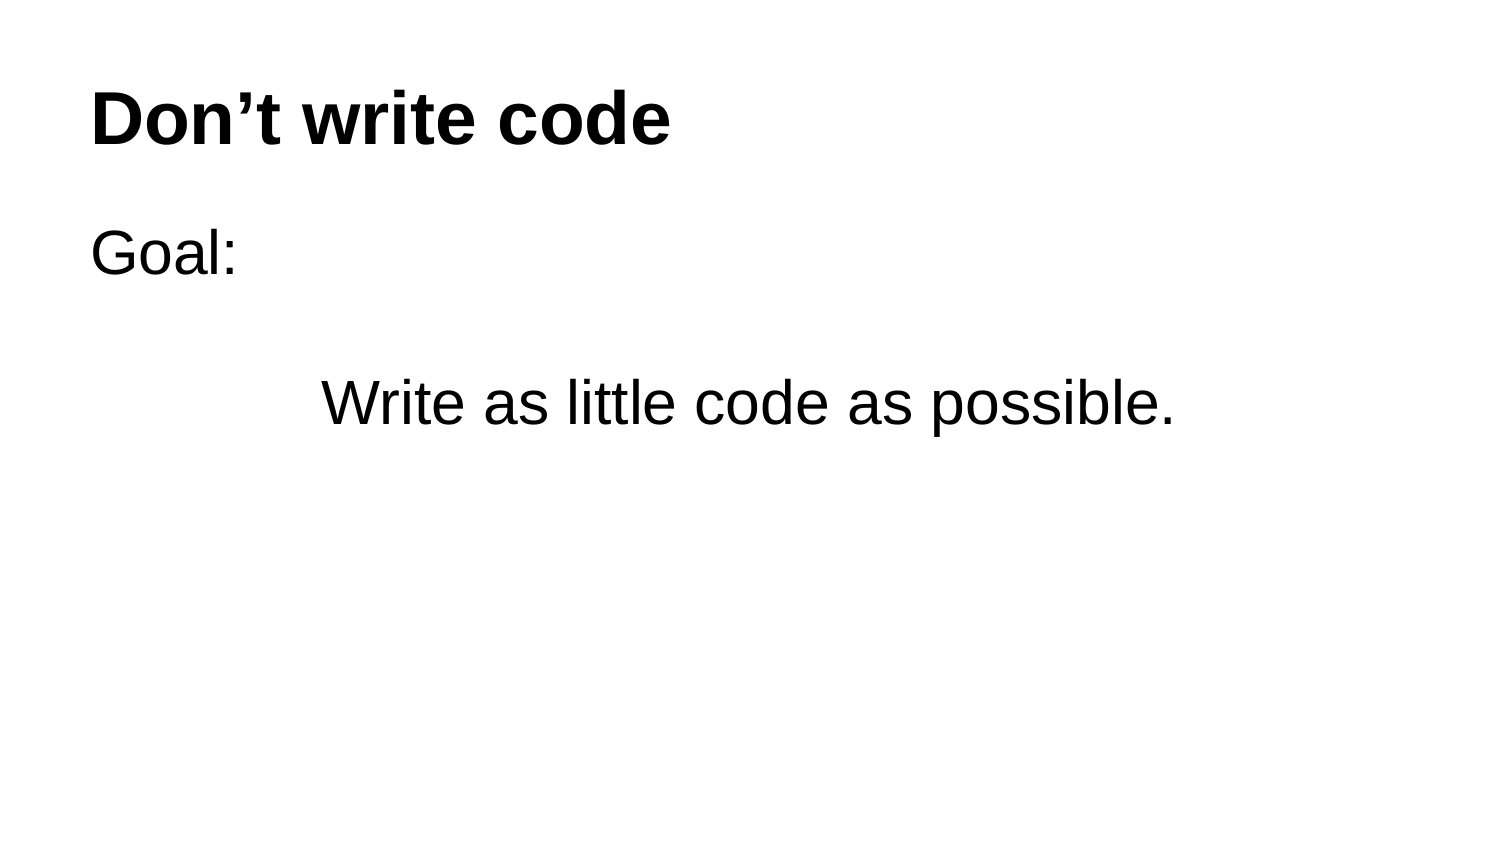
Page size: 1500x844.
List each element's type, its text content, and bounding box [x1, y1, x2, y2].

list Goal: Write as little code as possible. [75, 196, 1425, 808]
title Don’t write code [75, 33, 1425, 175]
